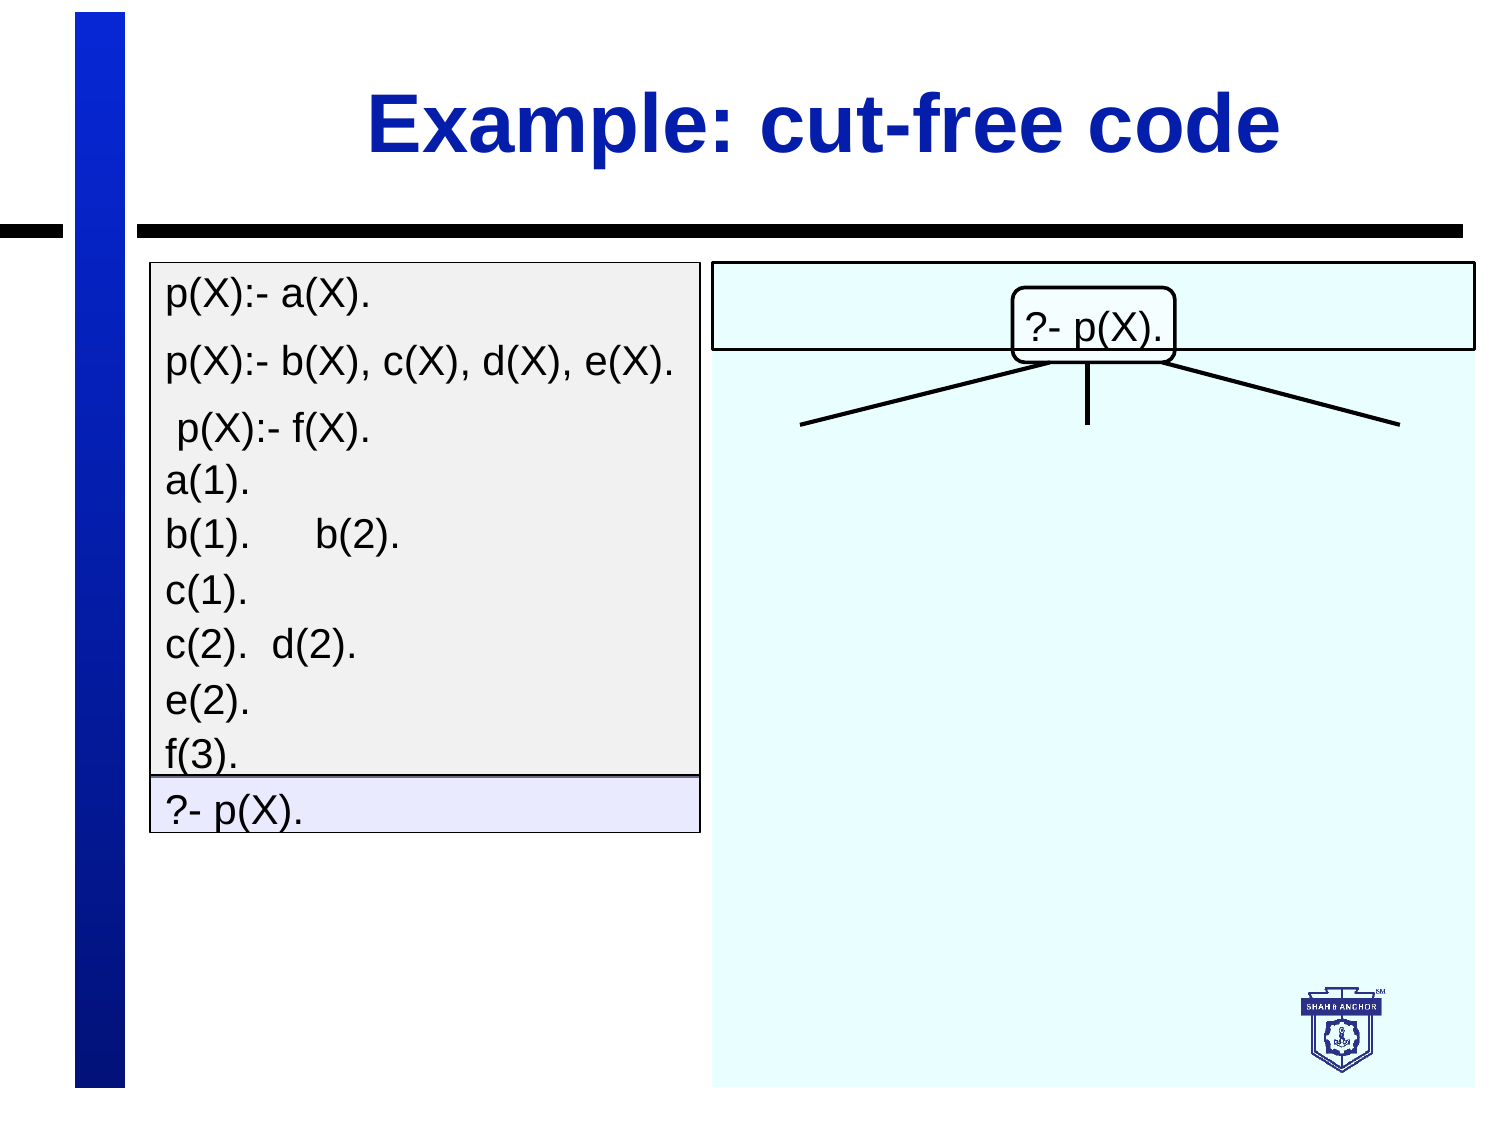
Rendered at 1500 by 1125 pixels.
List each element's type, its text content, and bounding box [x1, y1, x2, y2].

title Example: cut-free code [214, 66, 1286, 257]
text_box ?- p(X). [150, 774, 700, 833]
picture [75, 12, 125, 1088]
text_box p(X):- a(X). p(X):- b(X), c(X), d(X), e(X). p(X):- f(X). a(1). b(1). b(2). c(1). c(2). d(2). e(2). f(3). [150, 262, 700, 774]
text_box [799, 362, 1401, 426]
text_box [712, 262, 1476, 1088]
picture [1301, 987, 1386, 1073]
